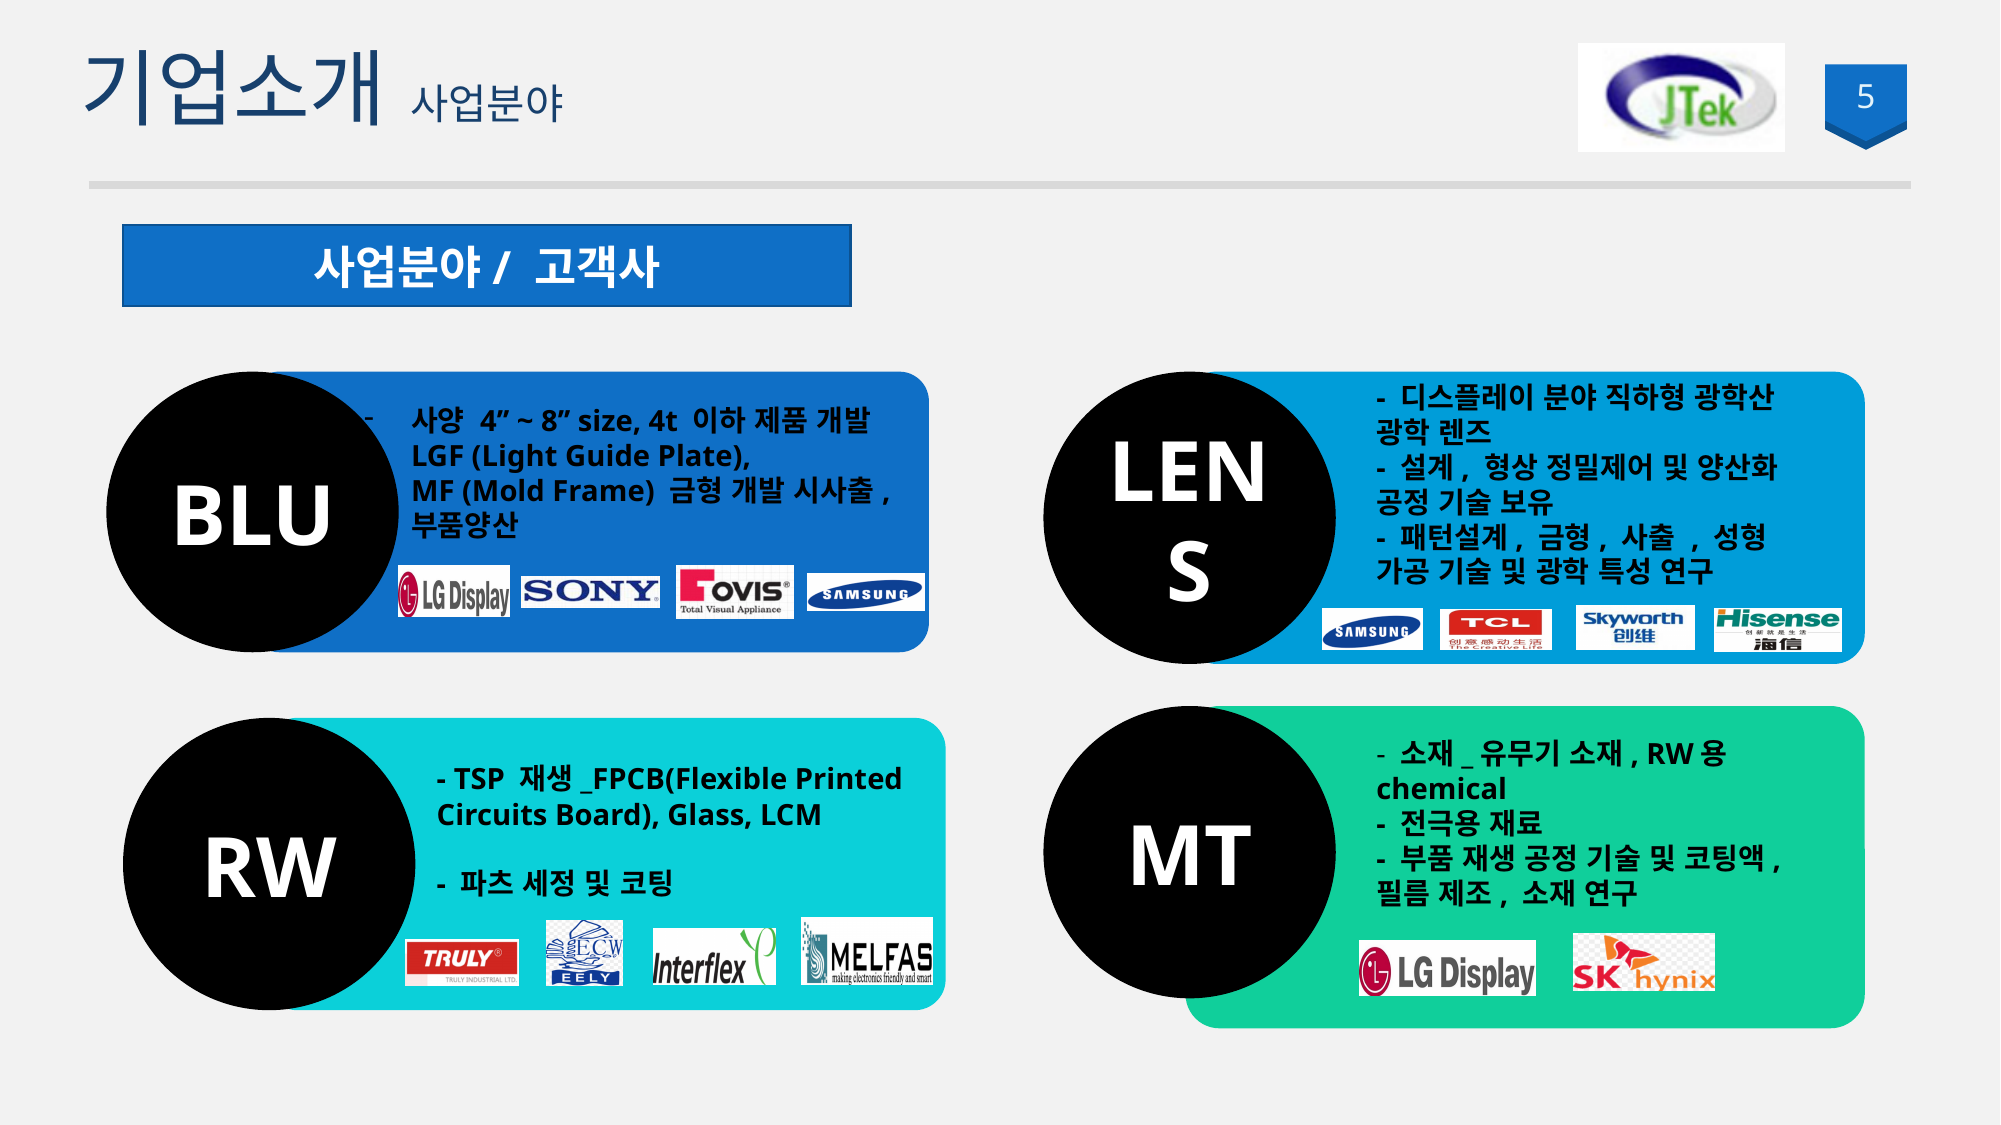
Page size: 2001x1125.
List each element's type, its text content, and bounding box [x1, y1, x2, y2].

text_box MT [1042, 705, 1185, 1000]
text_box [122, 717, 946, 1011]
title 기업소개 사업분야 [65, 0, 1695, 185]
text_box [106, 371, 929, 653]
picture [546, 920, 623, 986]
picture [1578, 43, 1785, 152]
picture [521, 575, 660, 609]
text_box 사업분야/ 고객사 [122, 224, 852, 307]
picture [801, 917, 932, 985]
picture [1715, 609, 1841, 651]
picture [1359, 940, 1536, 996]
picture [405, 939, 519, 986]
slide_number 5 [1811, 67, 1921, 128]
picture [676, 565, 794, 619]
picture [398, 565, 510, 617]
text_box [1043, 371, 1865, 664]
picture [1577, 606, 1694, 649]
picture [807, 573, 925, 611]
picture [653, 928, 776, 985]
picture [1441, 610, 1551, 649]
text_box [1185, 705, 1865, 1029]
picture [1573, 933, 1715, 991]
picture [1323, 609, 1422, 649]
